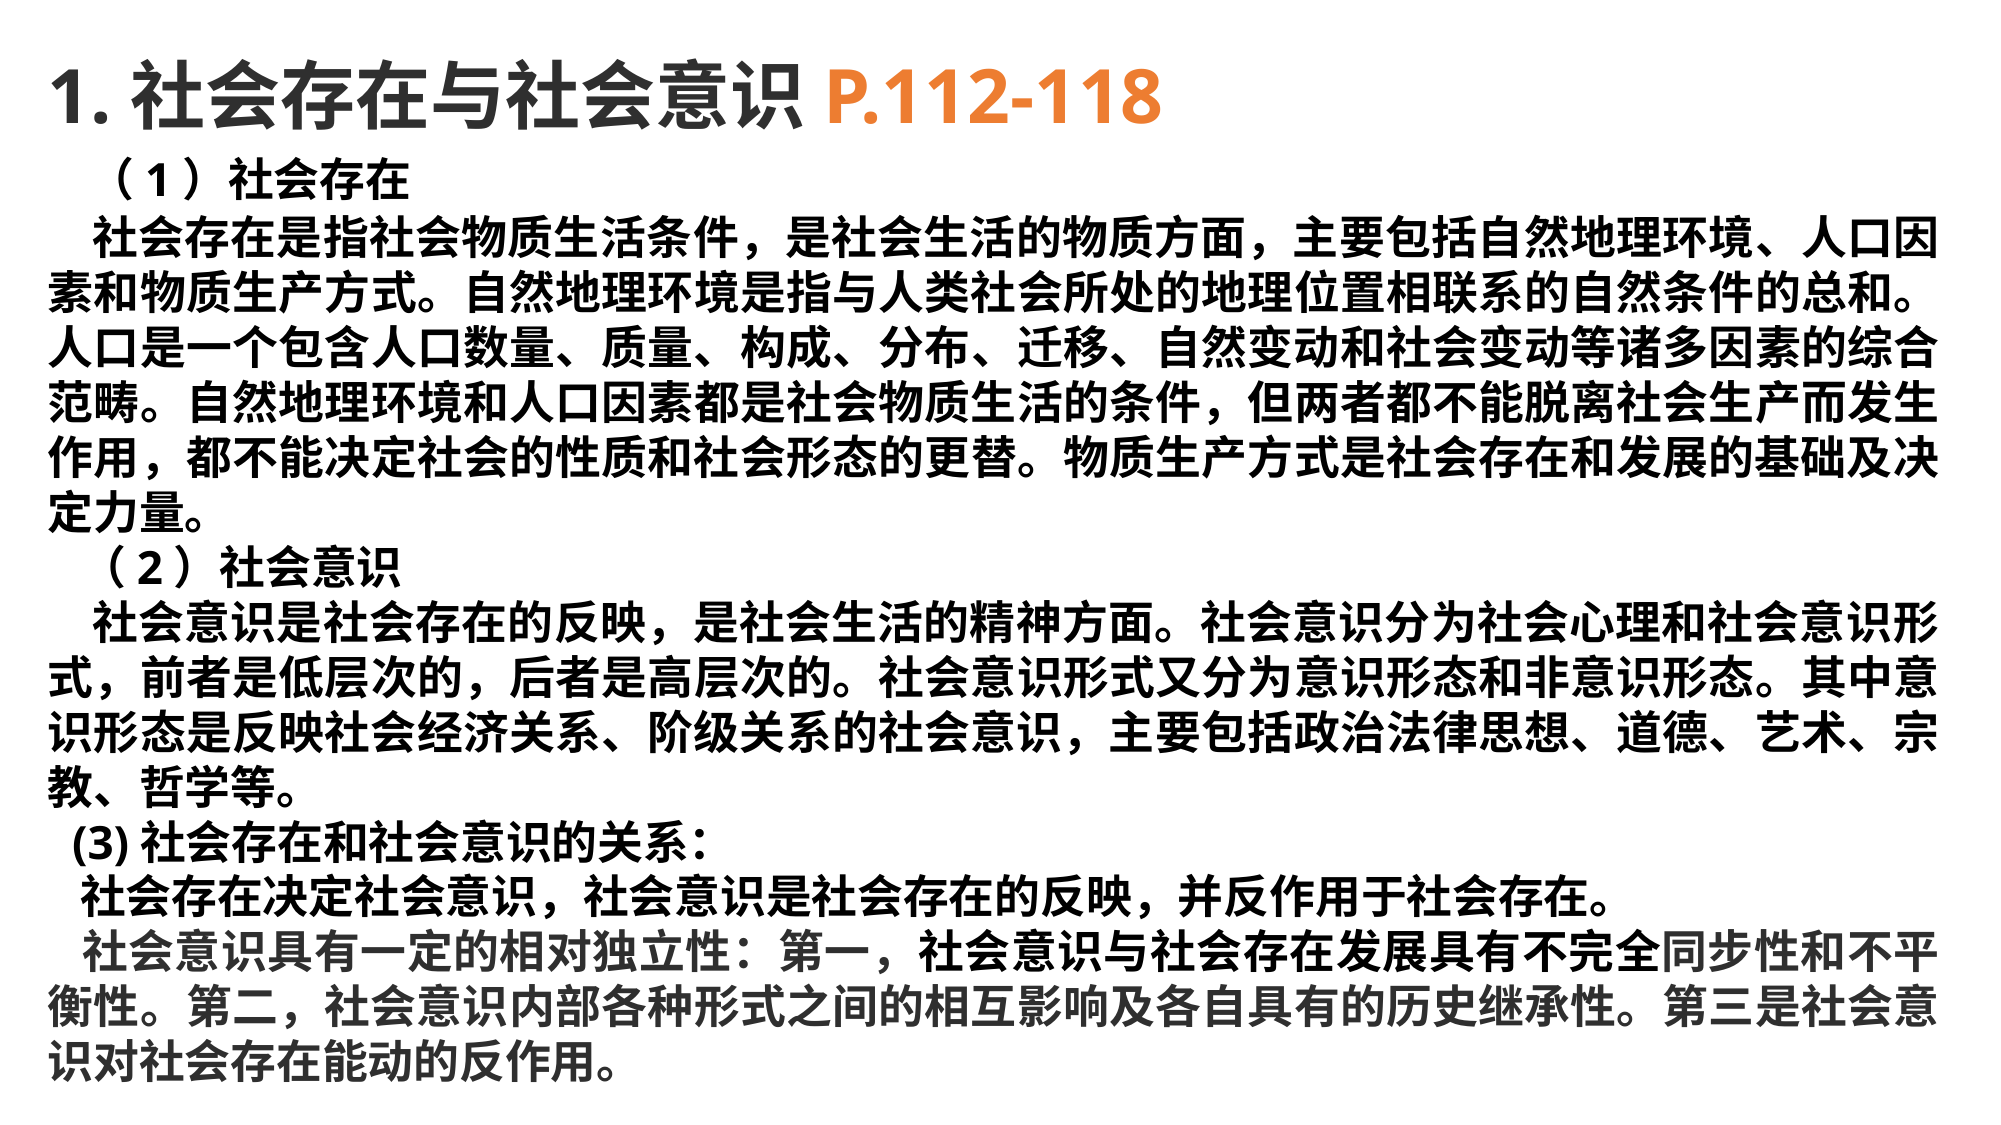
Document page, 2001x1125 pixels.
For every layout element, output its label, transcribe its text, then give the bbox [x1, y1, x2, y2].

text_box 1.社会存在与社会意识P.112-118 （1）社会存在 社会存在是指社会物质生活条件，是社会生活的物质方面，主要包括自然地理环境、人口因素和物质生产方式。自然地理环境是指与人类社会所处的地理位置相联系的自然条件的总和。人口是一个包含人口数量、质量、构成、分布、迁移、自然变动和社会变动等诸多因素的综合范畴。自然地理环境和人口因素都是社会物质生活的条件，但两者都不能脱离社会生产而发生作用，都不能决定社会的性质和社会形态的更替。物质生产方式是社会存在和发展的基础及决定力量。 （2）社会意识 社会意识是社会存在的反映，是社会生活的精神方面。社会意识分为社会心理和社会意识形式，前者是低层次的，后者是高层次的。社会意识形式又分为意识形态和非意识形态。其中意识形态是反映社会经济关系、阶级关系的社会意识，主要包括政治法律思想、道德、艺术、宗教、哲学等。 (3)社会存在和社会意识的关系： 社会存在决定社会意识，社会意识是社会存在的反映，并反作用于社会存在。 社会意识具有一定的相对独立性：第一，社会意识与社会存在发展具有不完全同步性和不平衡性。第二，社会意识内部各种形式之间的相互影响及各自具有的历史继承性。第三是社会意识对社会存在能动的反作用。 [33, 41, 1955, 1096]
